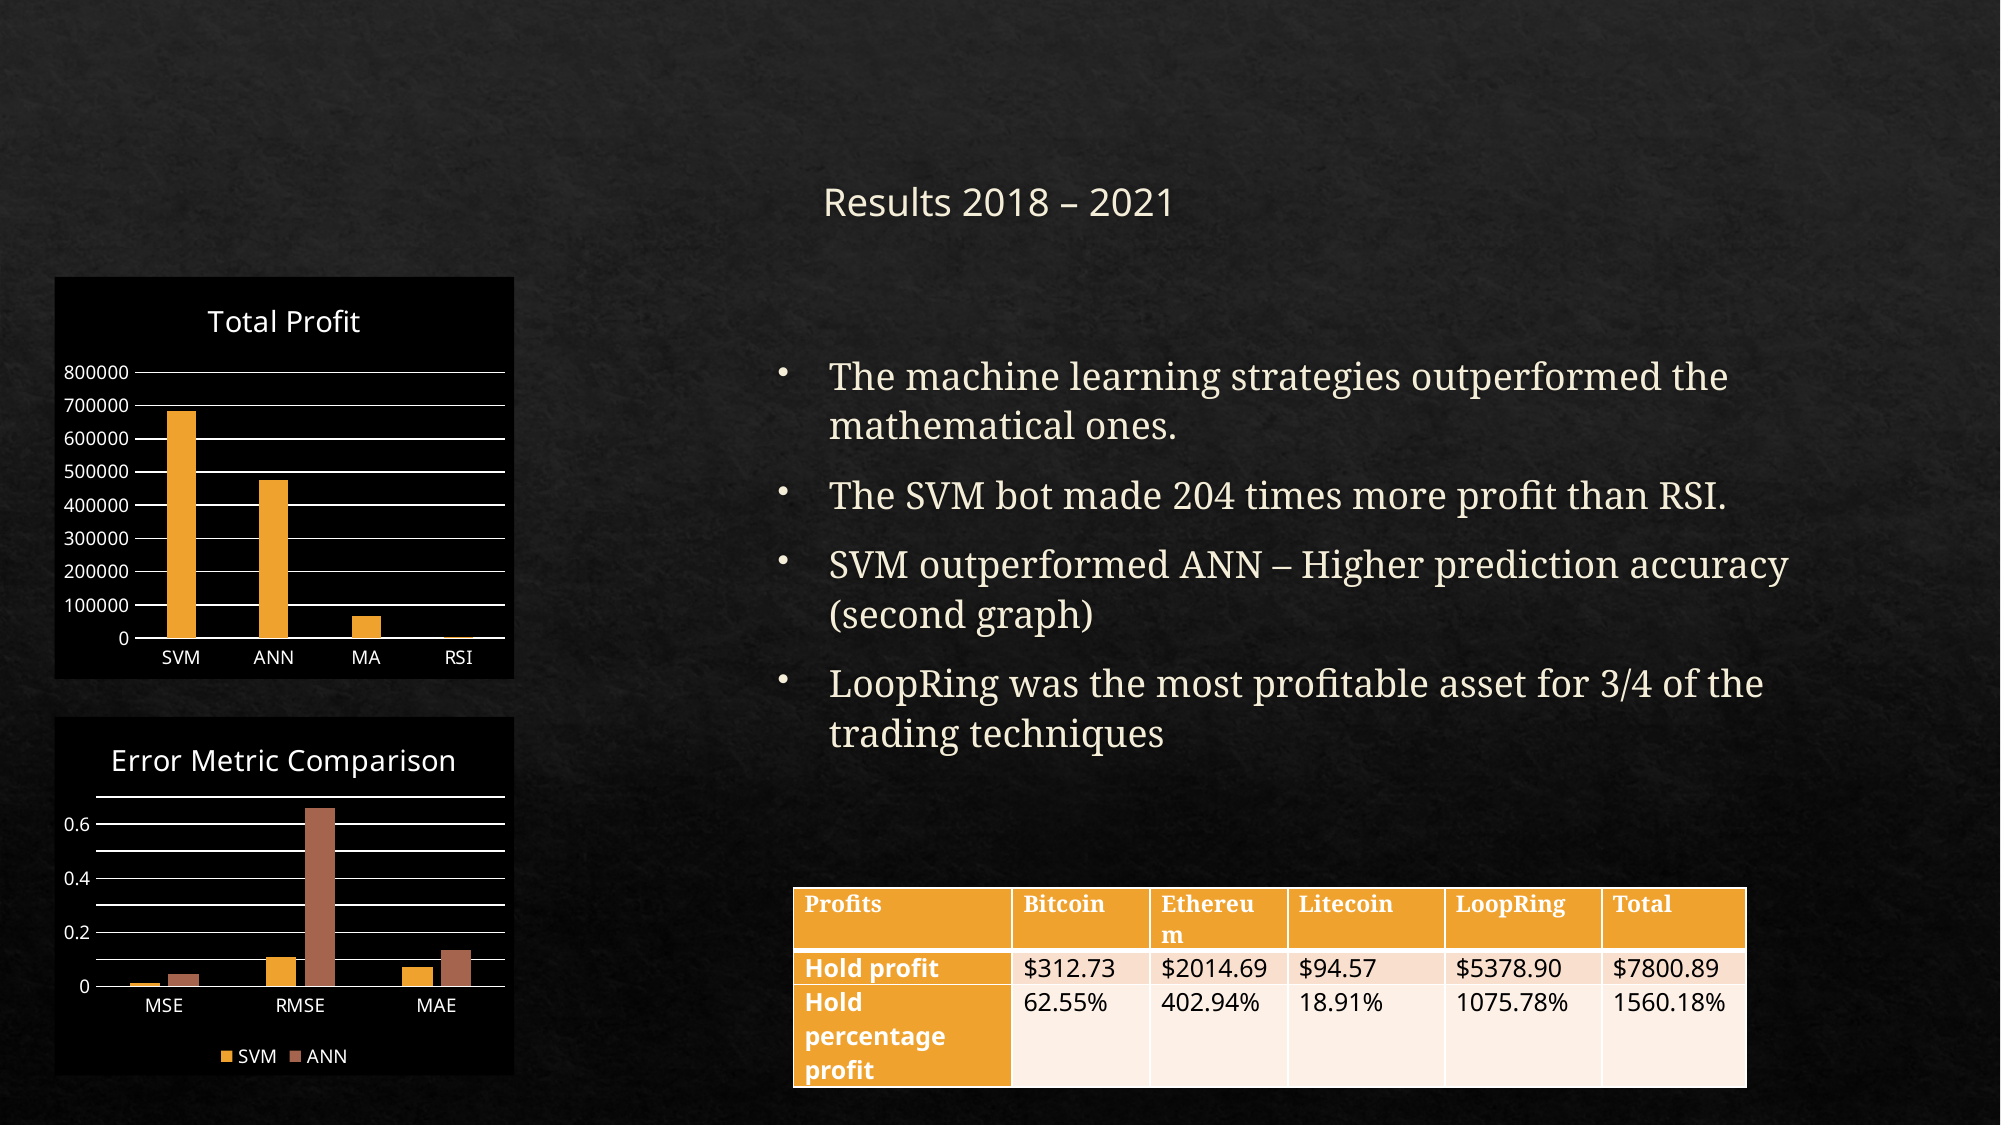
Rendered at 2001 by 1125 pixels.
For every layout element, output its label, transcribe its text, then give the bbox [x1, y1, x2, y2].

table_header Ethereum [1151, 889, 1287, 948]
table_header Total [1603, 889, 1745, 948]
table_cell $312.73 [1013, 953, 1149, 984]
list The machine learning strategies outperformed the mathematical ones. The SVM bot made 204 times more profit than RSI. SVM outperformed ANN – Higher prediction accuracy (second graph) LoopRing was the most profitable asset for 3/4 of the trading techniques [757, 340, 1849, 950]
title Results 2018 – 2021 [150, 174, 1850, 280]
table_header Bitcoin [1013, 889, 1149, 948]
table_cell Hold profit [794, 953, 1011, 984]
chart [54, 716, 515, 1076]
table_cell 62.55% [1013, 985, 1149, 1086]
table_cell Hold percentage profit [794, 985, 1011, 1086]
table_header Profits [794, 889, 1011, 948]
table_cell 18.91% [1289, 985, 1444, 1086]
table_cell $5378.90 [1446, 953, 1601, 984]
chart [54, 276, 515, 680]
table_cell 1560.18% [1603, 985, 1745, 1086]
table_cell $2014.69 [1151, 953, 1287, 984]
table_header Litecoin [1289, 889, 1444, 948]
table_cell $7800.89 [1603, 953, 1745, 984]
table_header LoopRing [1446, 889, 1601, 948]
table_cell 402.94% [1151, 985, 1287, 1086]
table_cell 1075.78% [1446, 985, 1601, 1086]
table_cell $94.57 [1289, 953, 1444, 984]
